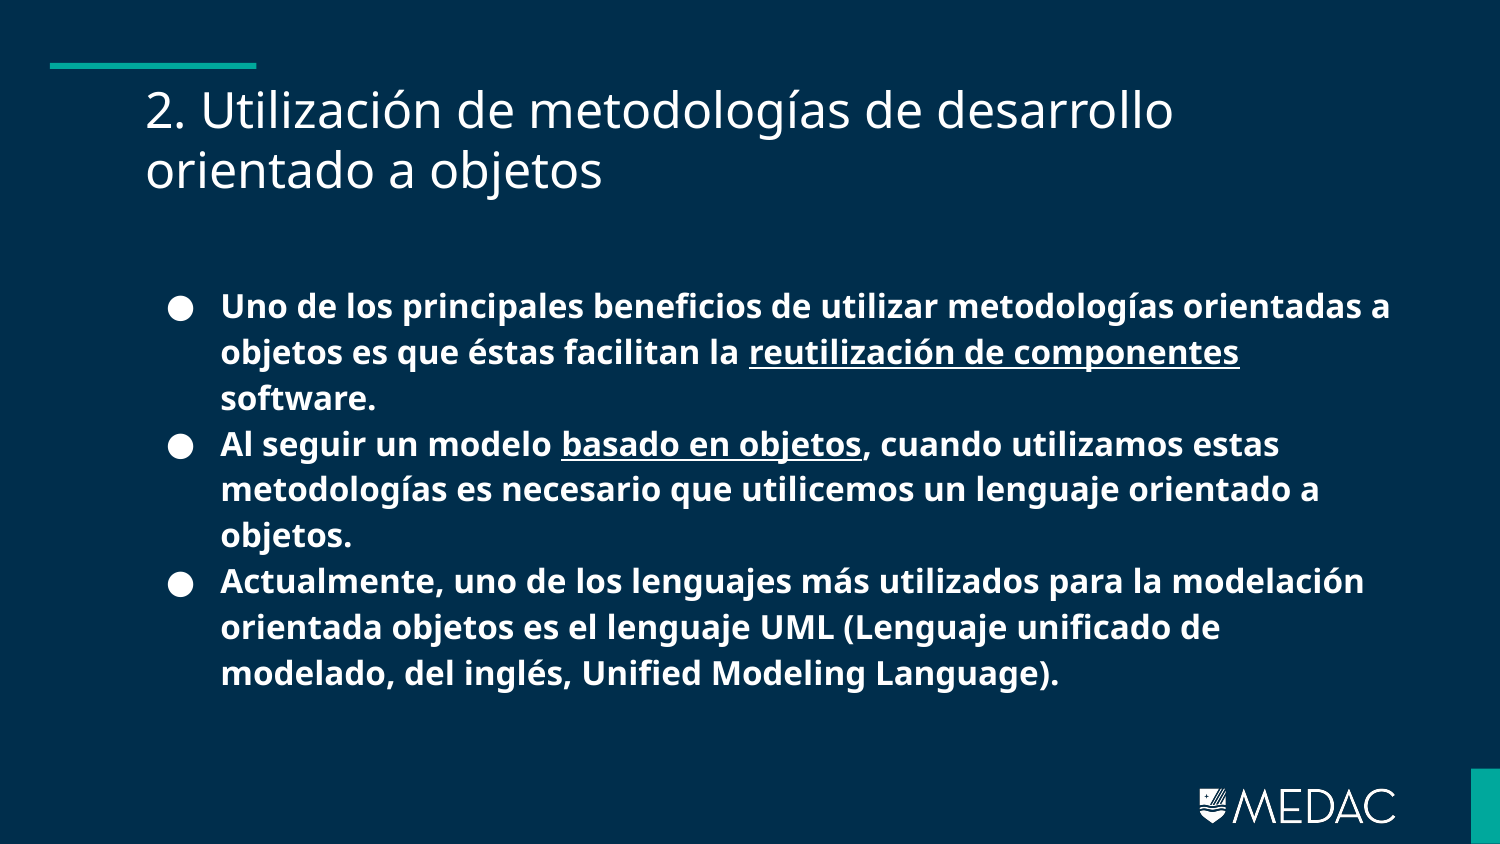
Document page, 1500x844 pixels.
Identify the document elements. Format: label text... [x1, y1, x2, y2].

picture [1184, 782, 1411, 830]
list Uno de los principales beneficios de utilizar metodologías orientadas a objetos es que éstas facilitan la reutilización de componentes software. Al seguir un modelo basado en objetos, cuando utilizamos estas metodologías es necesario que utilicemos un lenguaje orientado a objetos. Actualmente, uno de los lenguajes más utilizados para la modelación orientada objetos es el lenguaje UML (Lenguaje unificado de modelado, del inglés, Unified Modeling Language). [130, 264, 1420, 765]
title 2. Utilización de metodologías de desarrollo orientado a objetos [130, 63, 1420, 159]
